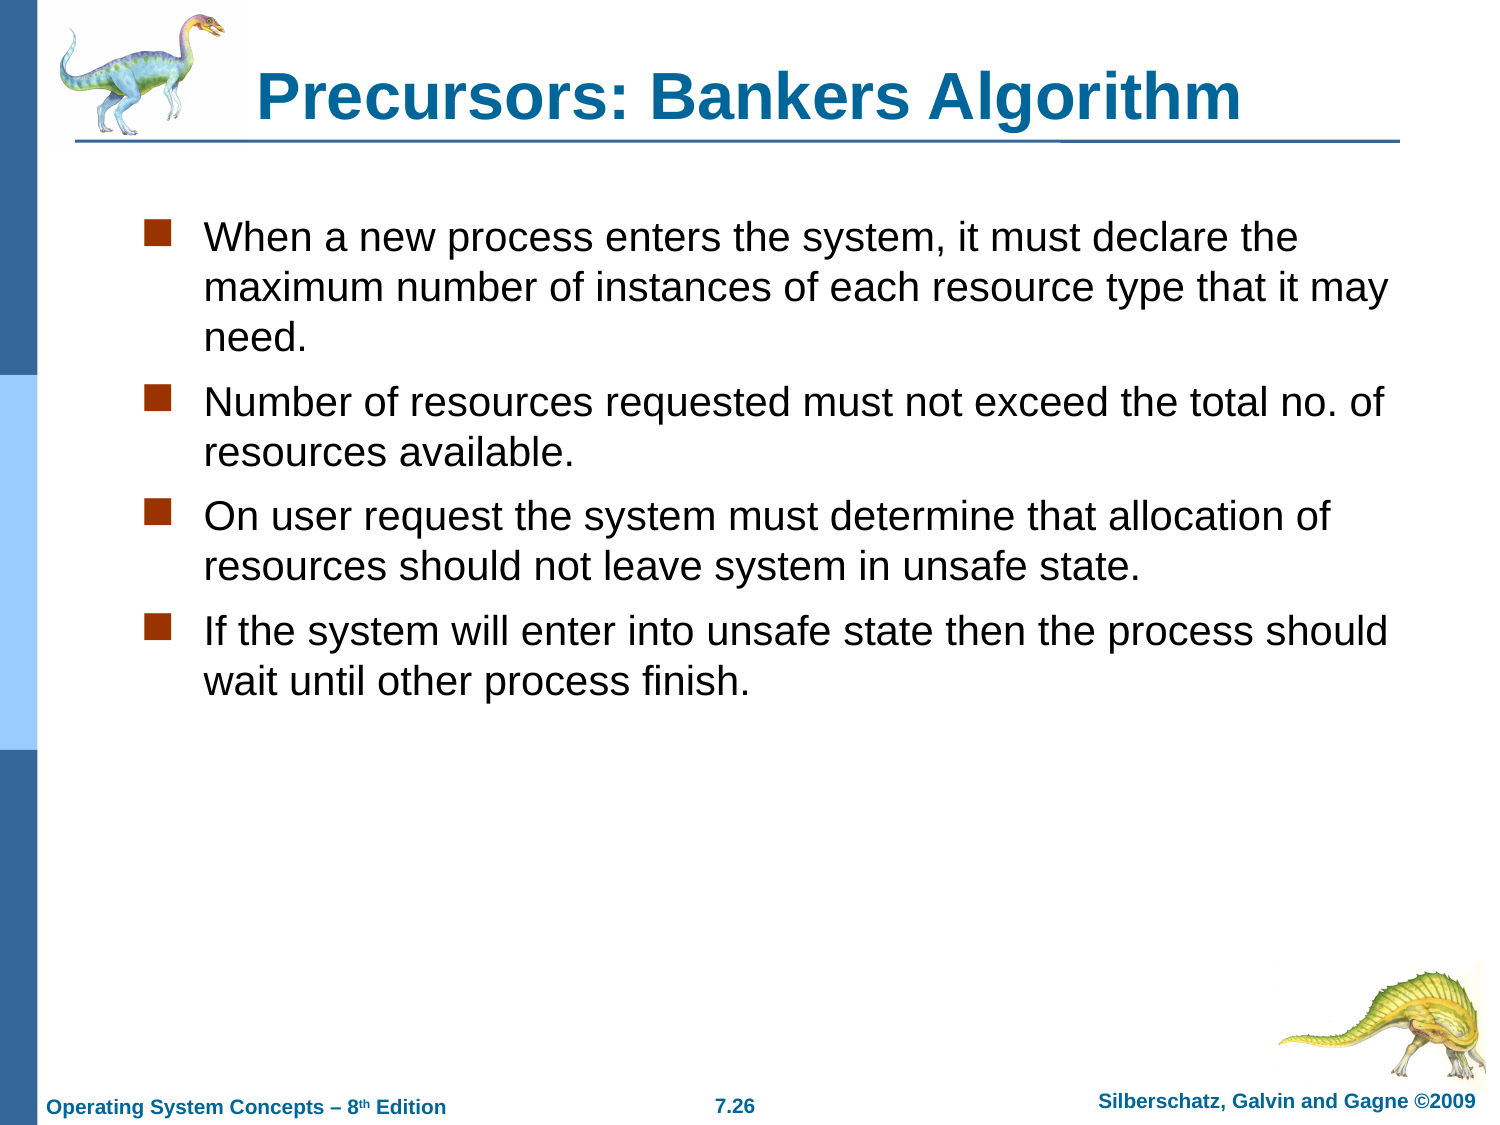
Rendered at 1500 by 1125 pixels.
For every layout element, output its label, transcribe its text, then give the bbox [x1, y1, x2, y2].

picture [46, 0, 243, 149]
list When a new process enters the system, it must declare the maximum number of instances of each resource type that it may need. Number of resources requested must not exceed the total no. of resources available. On user request the system must determine that allocation of resources should not leave system in unsafe state. If the system will enter into unsafe state then the process should wait until other process finish. [132, 202, 1483, 946]
title Precursors: Bankers Algorithm [74, 45, 1426, 141]
picture [1275, 959, 1486, 1090]
